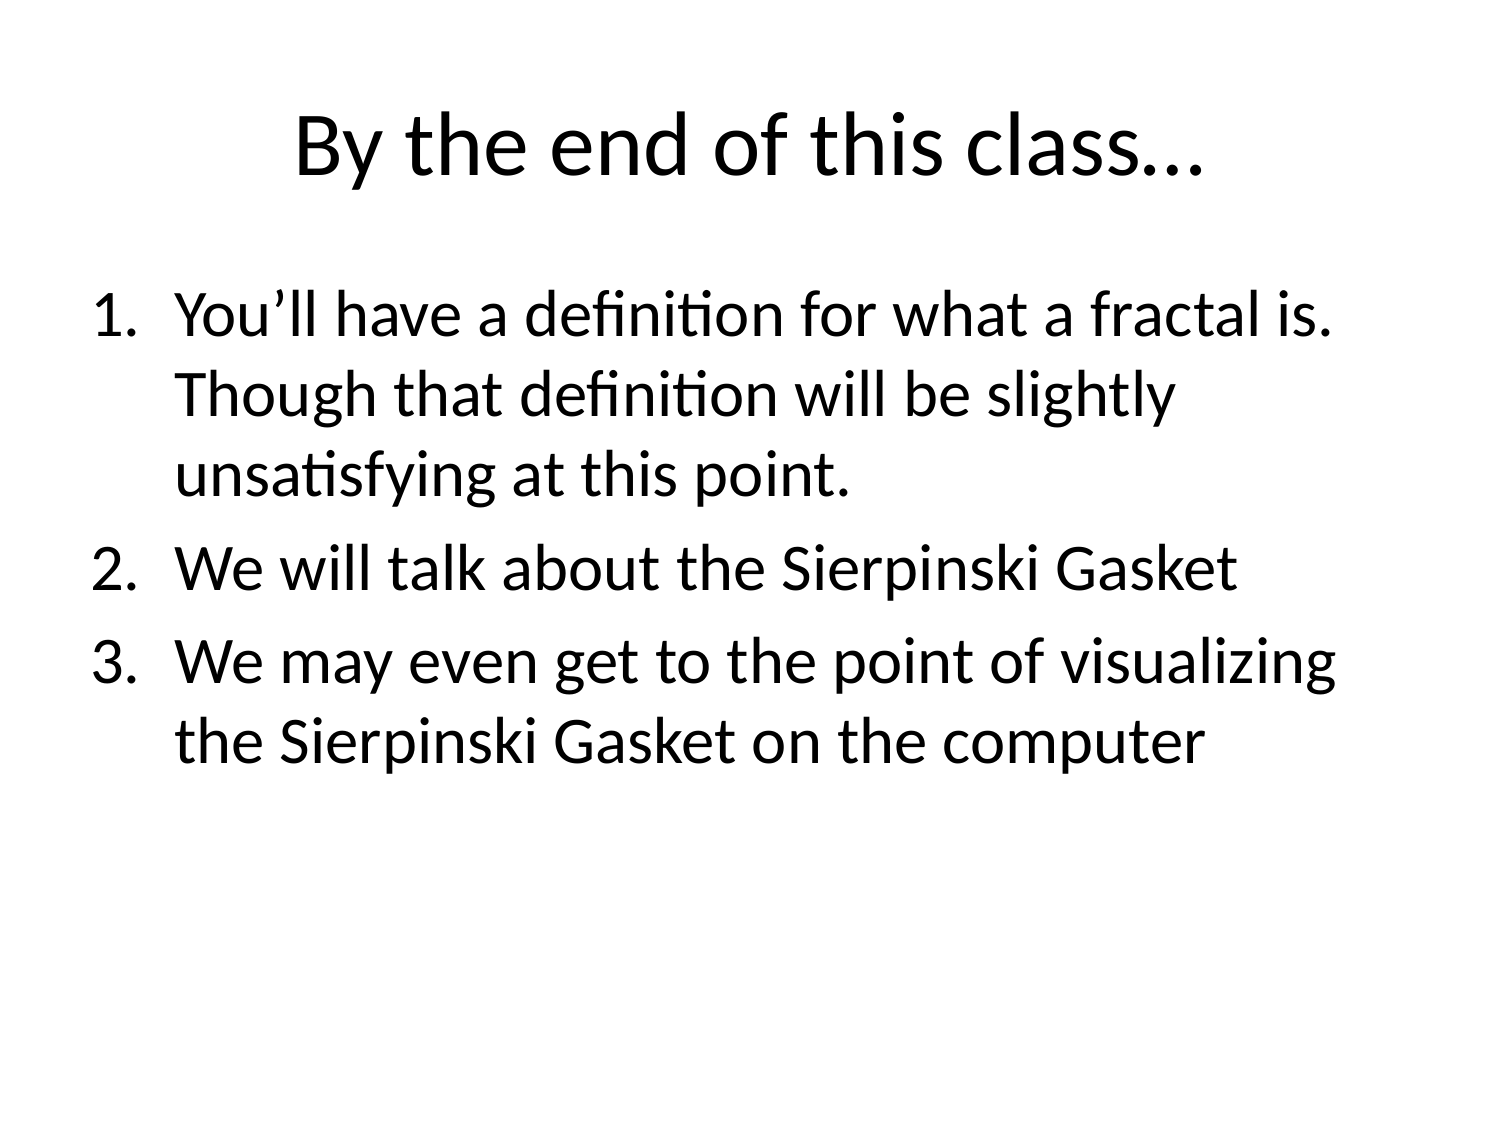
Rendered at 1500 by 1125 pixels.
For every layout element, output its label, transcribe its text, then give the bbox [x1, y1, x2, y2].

list You’ll have a definition for what a fractal is. Though that definition will be slightly unsatisfying at this point. We will talk about the Sierpinski Gasket We may even get to the point of visualizing the Sierpinski Gasket on the computer [75, 262, 1425, 1005]
title By the end of this class… [75, 45, 1425, 233]
